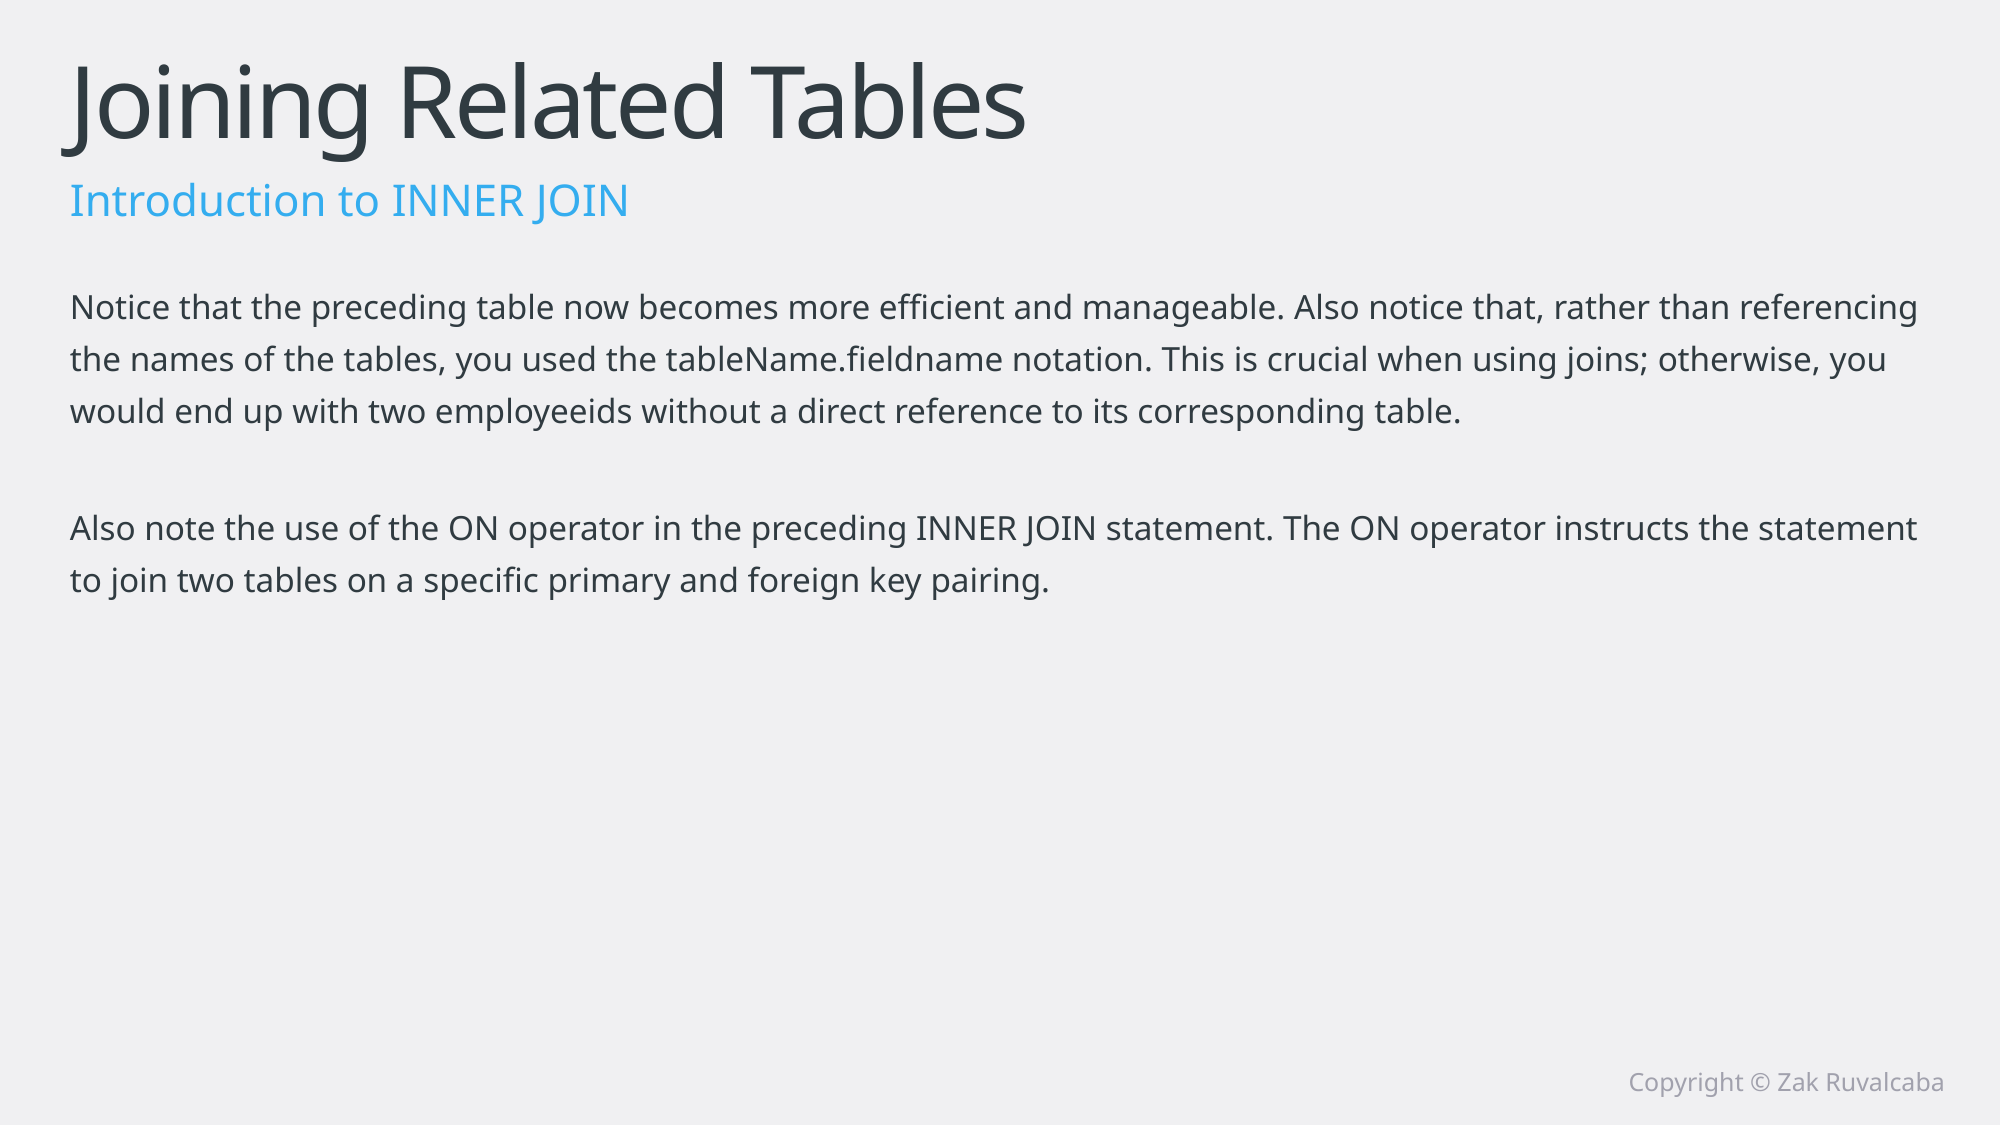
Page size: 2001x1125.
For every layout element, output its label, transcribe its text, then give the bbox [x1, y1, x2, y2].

title Joining Related Tables [55, 30, 1819, 149]
list Introduction to INNER JOIN [55, 149, 1820, 209]
list Notice that the preceding table now becomes more efficient and manageable. Also notice that, rather than referencing the names of the tables, you used the tableName.fieldname notation. This is crucial when using joins; otherwise, you would end up with two employeeids without a direct reference to its corresponding table. Also note the use of the ON operator in the preceding INNER JOIN statement. The ON operator instructs the statement to join two tables on a specific primary and foreign key pairing. [55, 267, 1944, 1045]
